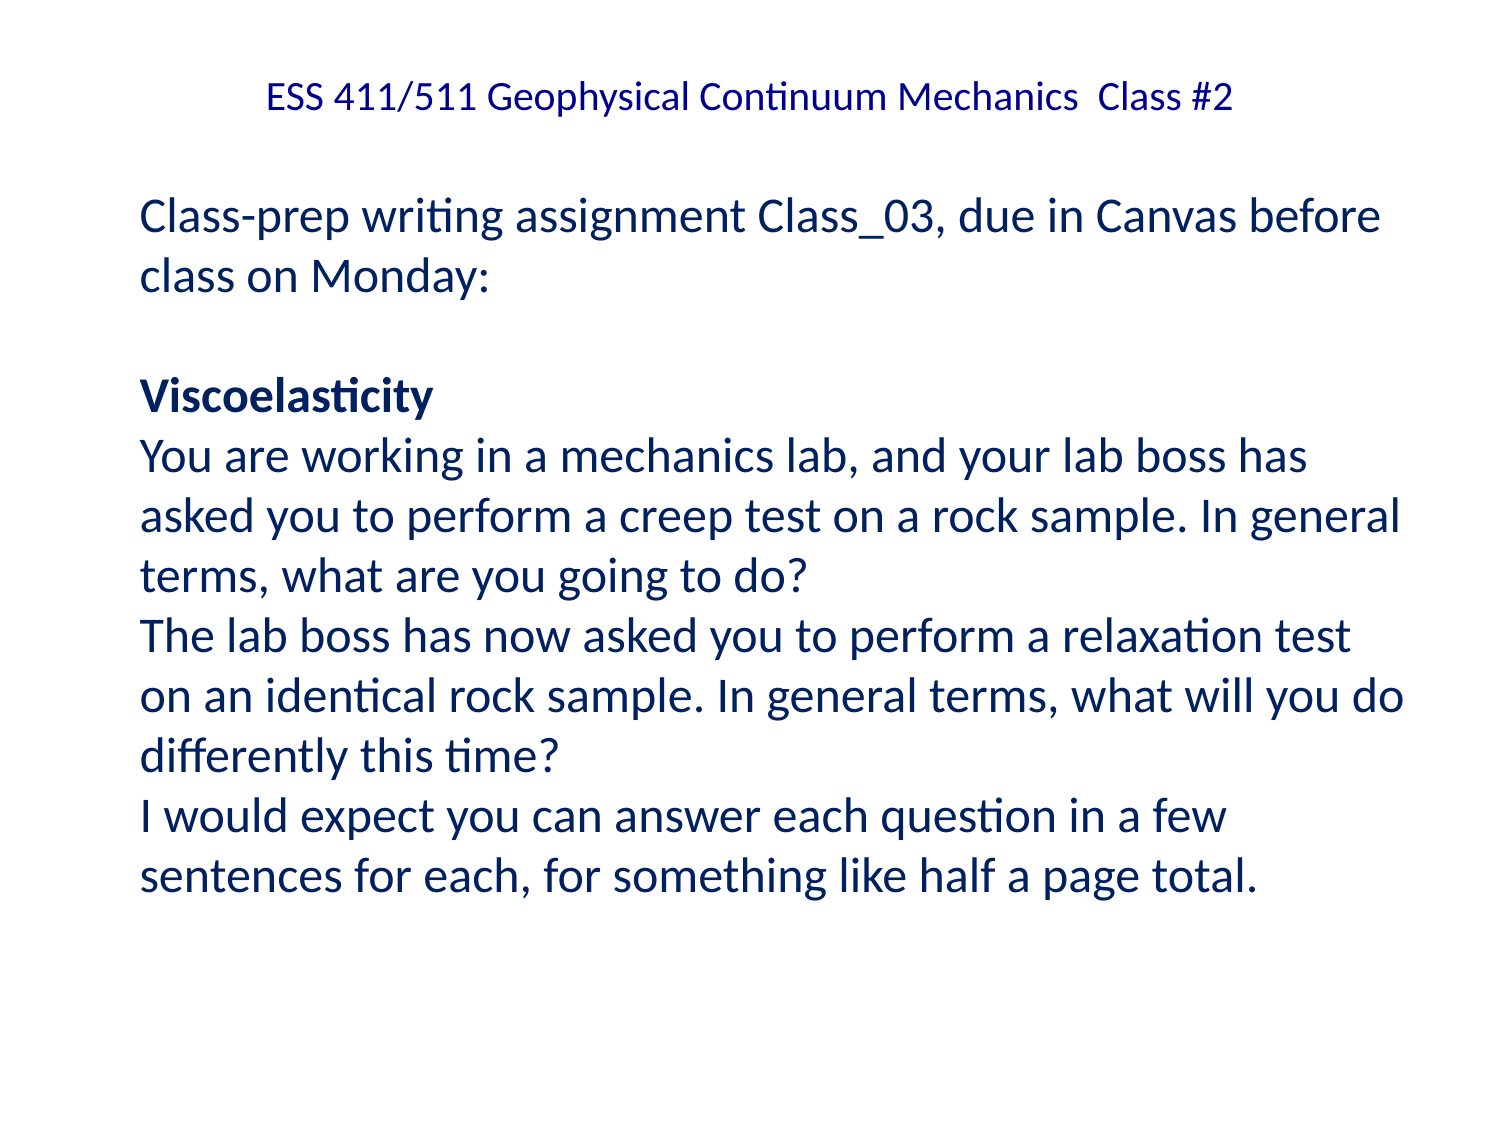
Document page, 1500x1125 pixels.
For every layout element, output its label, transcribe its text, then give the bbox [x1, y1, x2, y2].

text_box Class-prep writing assignment Class_03, due in Canvas before class on Monday: Viscoelasticity You are working in a mechanics lab, and your lab boss has asked you to perform a creep test on a rock sample. In general terms, what are you going to do? The lab boss has now asked you to perform a relaxation test on an identical rock sample. In general terms, what will you do differently this time? I would expect you can answer each question in a few sentences for each, for something like half a page total. [124, 174, 1425, 960]
title ESS 411/511 Geophysical Continuum Mechanics Class #2 [75, 45, 1425, 143]
